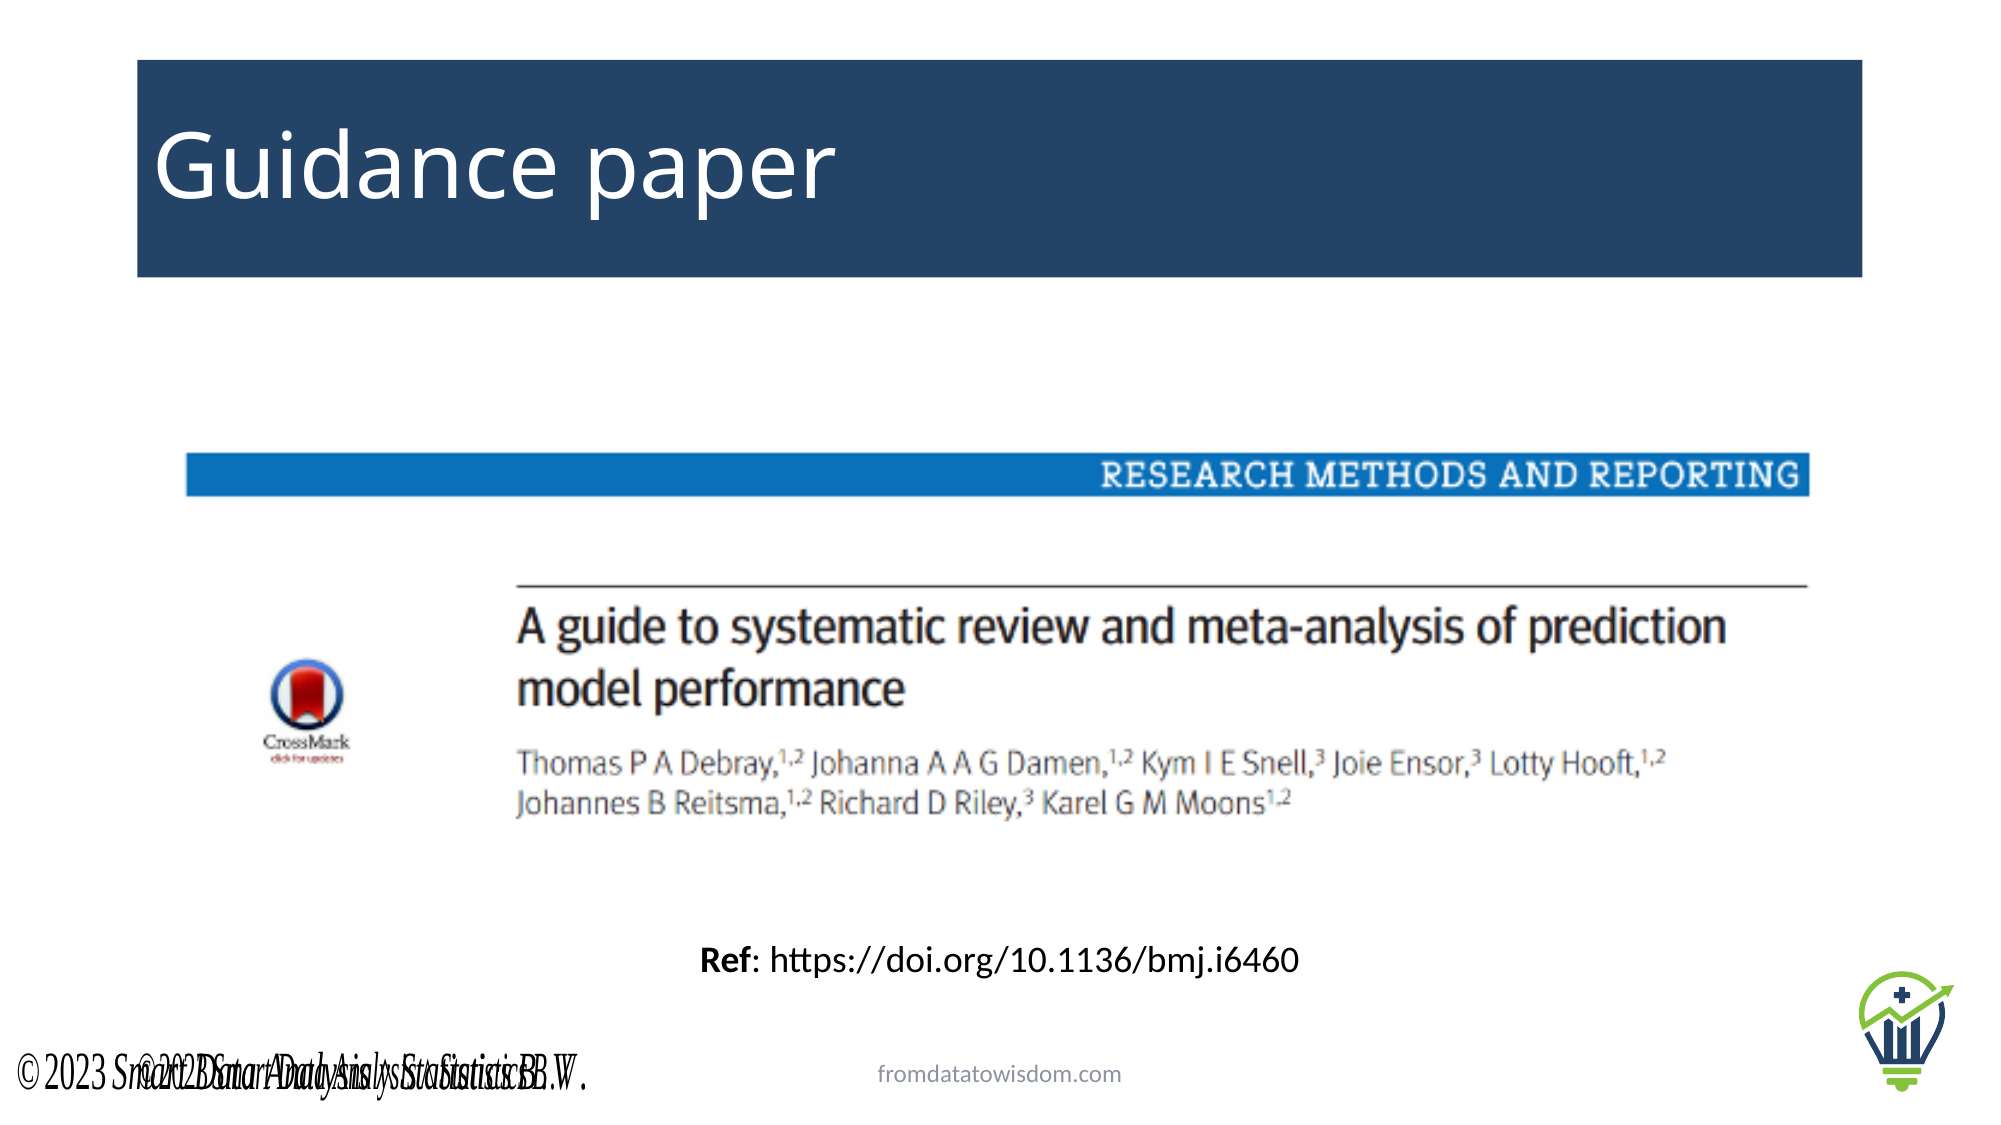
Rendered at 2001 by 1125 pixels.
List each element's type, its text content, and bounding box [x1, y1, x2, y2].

footer fromdatatowisdom.com [662, 1042, 1338, 1103]
picture [137, 379, 1863, 846]
picture [1813, 938, 2000, 1125]
title Guidance paper [137, 59, 1863, 278]
text_box Ref: https://doi.org/10.1136/bmj.i6460 [137, 927, 1863, 1011]
